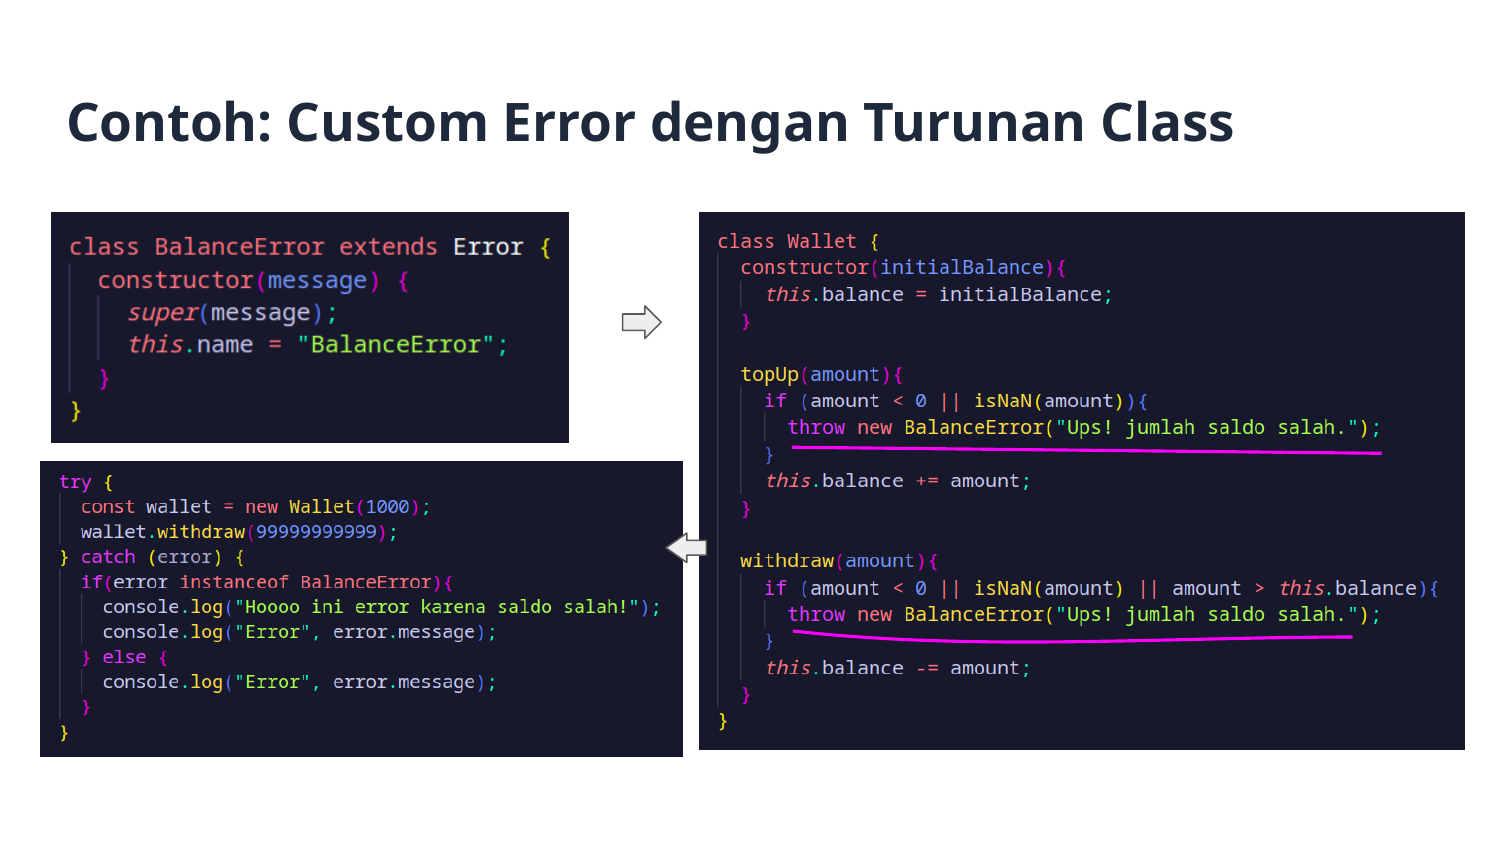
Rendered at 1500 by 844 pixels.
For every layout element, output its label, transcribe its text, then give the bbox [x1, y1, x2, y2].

picture [40, 461, 683, 757]
text_box [622, 305, 662, 339]
title Contoh: Custom Error dengan Turunan Class [51, 72, 1449, 167]
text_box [791, 447, 1382, 454]
text_box [687, 540, 693, 556]
picture [698, 212, 1466, 750]
picture [50, 212, 570, 443]
